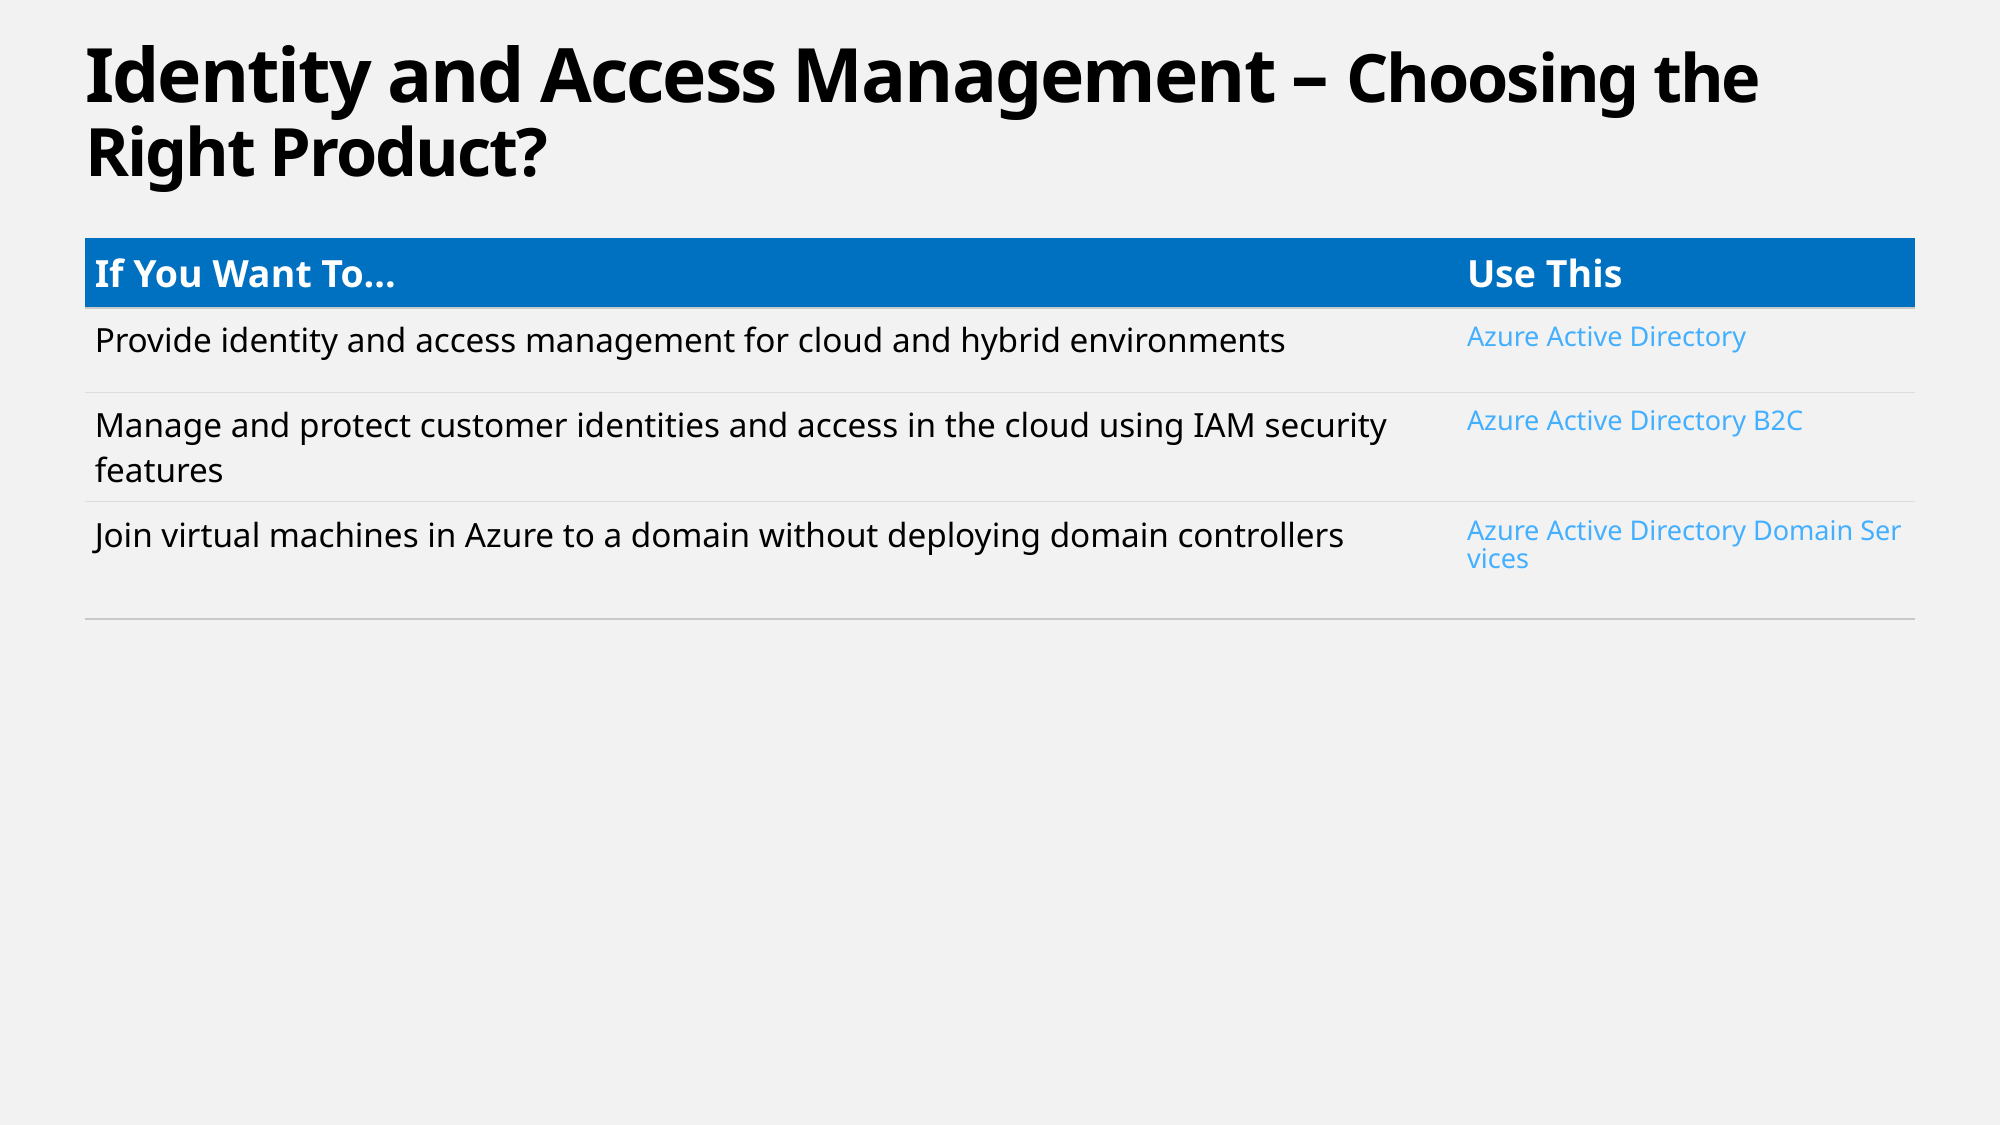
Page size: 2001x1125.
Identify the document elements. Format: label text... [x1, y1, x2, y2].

table_cell Manage and protect customer identities and access in the cloud using IAM security features [85, 393, 1457, 501]
table_cell Provide identity and access management for cloud and hybrid environments [85, 309, 1457, 392]
table_cell Join virtual machines in Azure to a domain without deploying domain controllers [85, 502, 1457, 618]
table_header If You Want To... [85, 238, 1457, 307]
table_cell Azure Active Directory Domain Services [1457, 502, 1915, 618]
table_header Use This [1457, 238, 1915, 307]
title Identity and Access Management – Choosing the Right Product? [85, 37, 1915, 161]
table_cell Azure Active Directory [1457, 309, 1915, 392]
table_cell Azure Active Directory B2C [1457, 393, 1915, 501]
